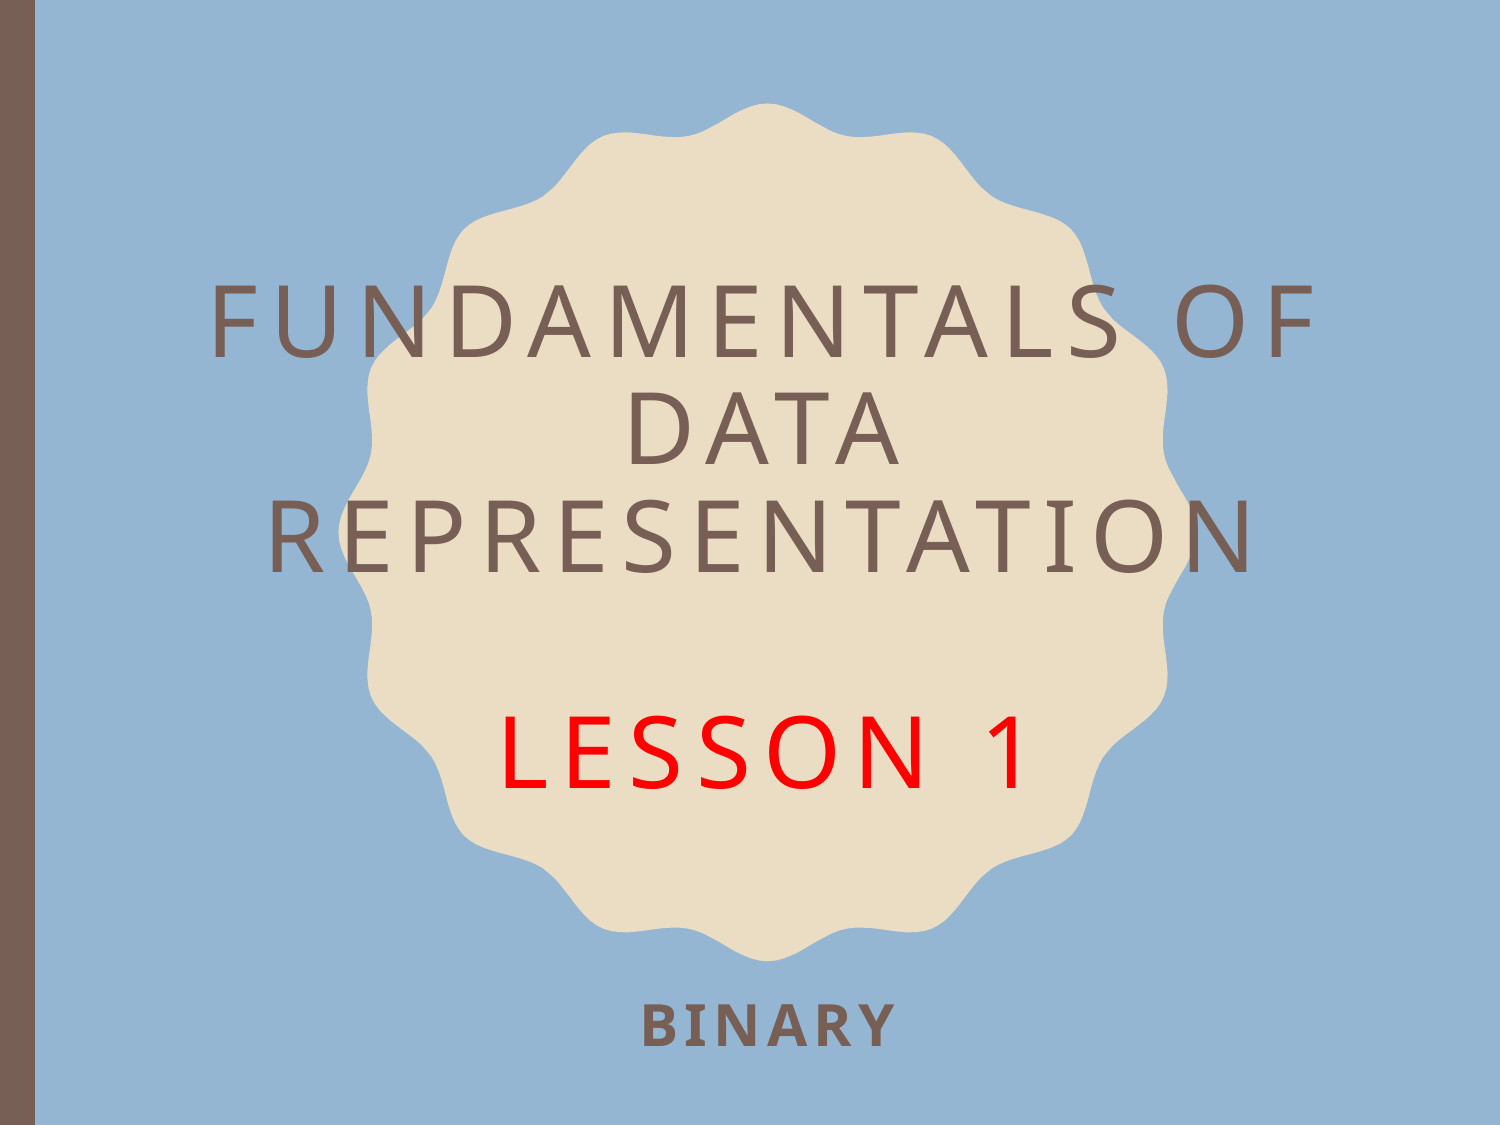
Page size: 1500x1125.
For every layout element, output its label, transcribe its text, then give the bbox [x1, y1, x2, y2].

subtitle Binary [272, 980, 1263, 1103]
title Fundamentals of Data Representation Lesson 1 [132, 180, 1403, 902]
